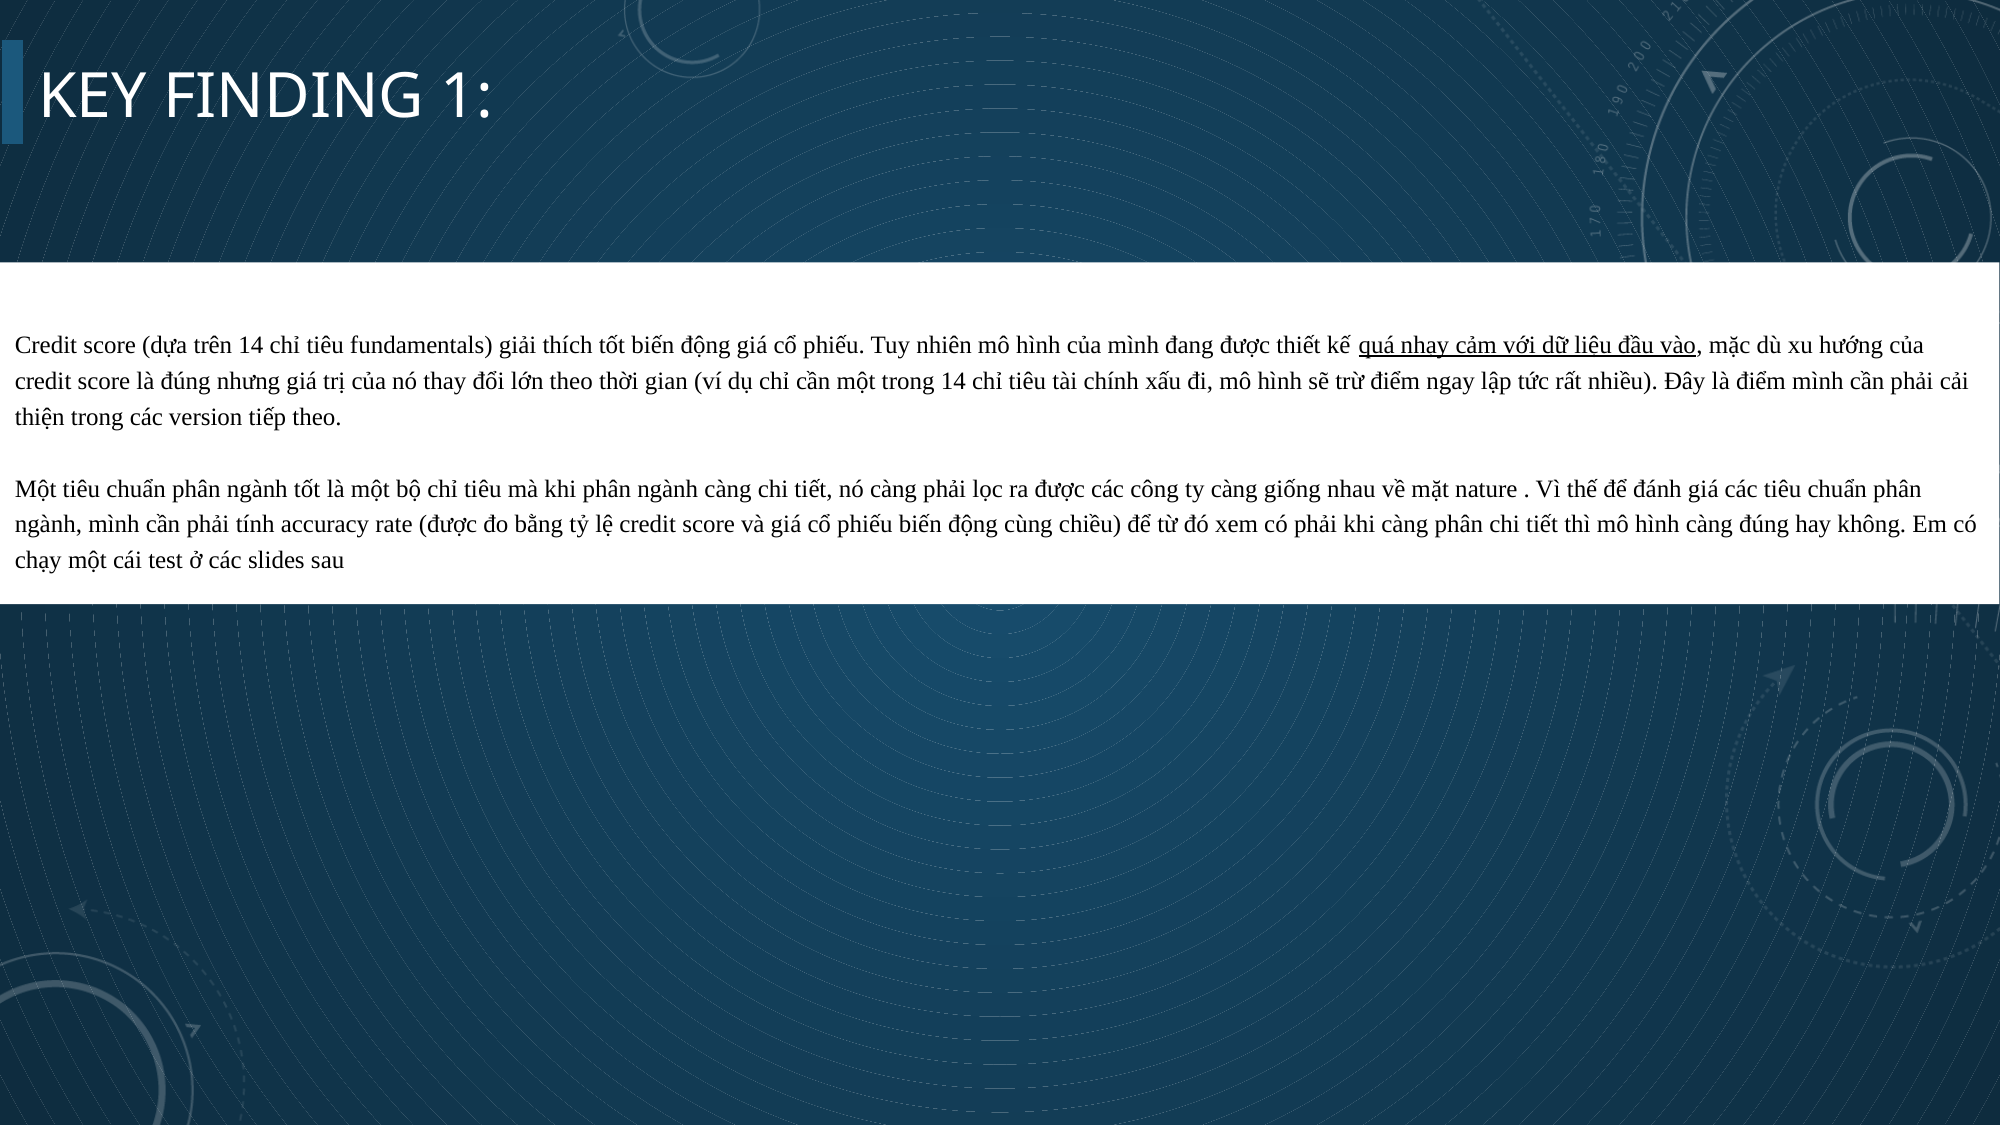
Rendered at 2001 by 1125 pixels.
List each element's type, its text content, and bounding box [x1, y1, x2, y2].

title KEY Finding 1: [23, 0, 1802, 197]
text_box Credit score (dựa trên 14 chỉ tiêu fundamentals) giải thích tốt biến động giá cổ phiếu. Tuy nhiên mô hình của mình đang được thiết kế quá nhạy cảm với dữ liệu đầu vào, mặc dù xu hướng của credit score là đúng nhưng giá trị của nó thay đổi lớn theo thời gian (ví dụ chỉ cần một trong 14 chỉ tiêu tài chính xấu đi, mô hình sẽ trừ điểm ngay lập tức rất nhiều). Đây là điểm mình cần phải cải thiện trong các version tiếp theo. Một tiêu chuẩn phân ngành tốt là một bộ chỉ tiêu mà khi phân ngành càng chi tiết, nó càng phải lọc ra được các công ty càng giống nhau về mặt nature . Vì thế để đánh giá các tiêu chuẩn phân ngành, mình cần phải tính accuracy rate (được đo bằng tỷ lệ credit score và giá cổ phiếu biến động cùng chiều) để từ đó xem có phải khi càng phân chi tiết thì mô hình càng đúng hay không. Em có chạy một cái test ở các slides sau [0, 261, 2000, 606]
picture [0, 606, 2000, 1125]
picture [0, 0, 2000, 261]
